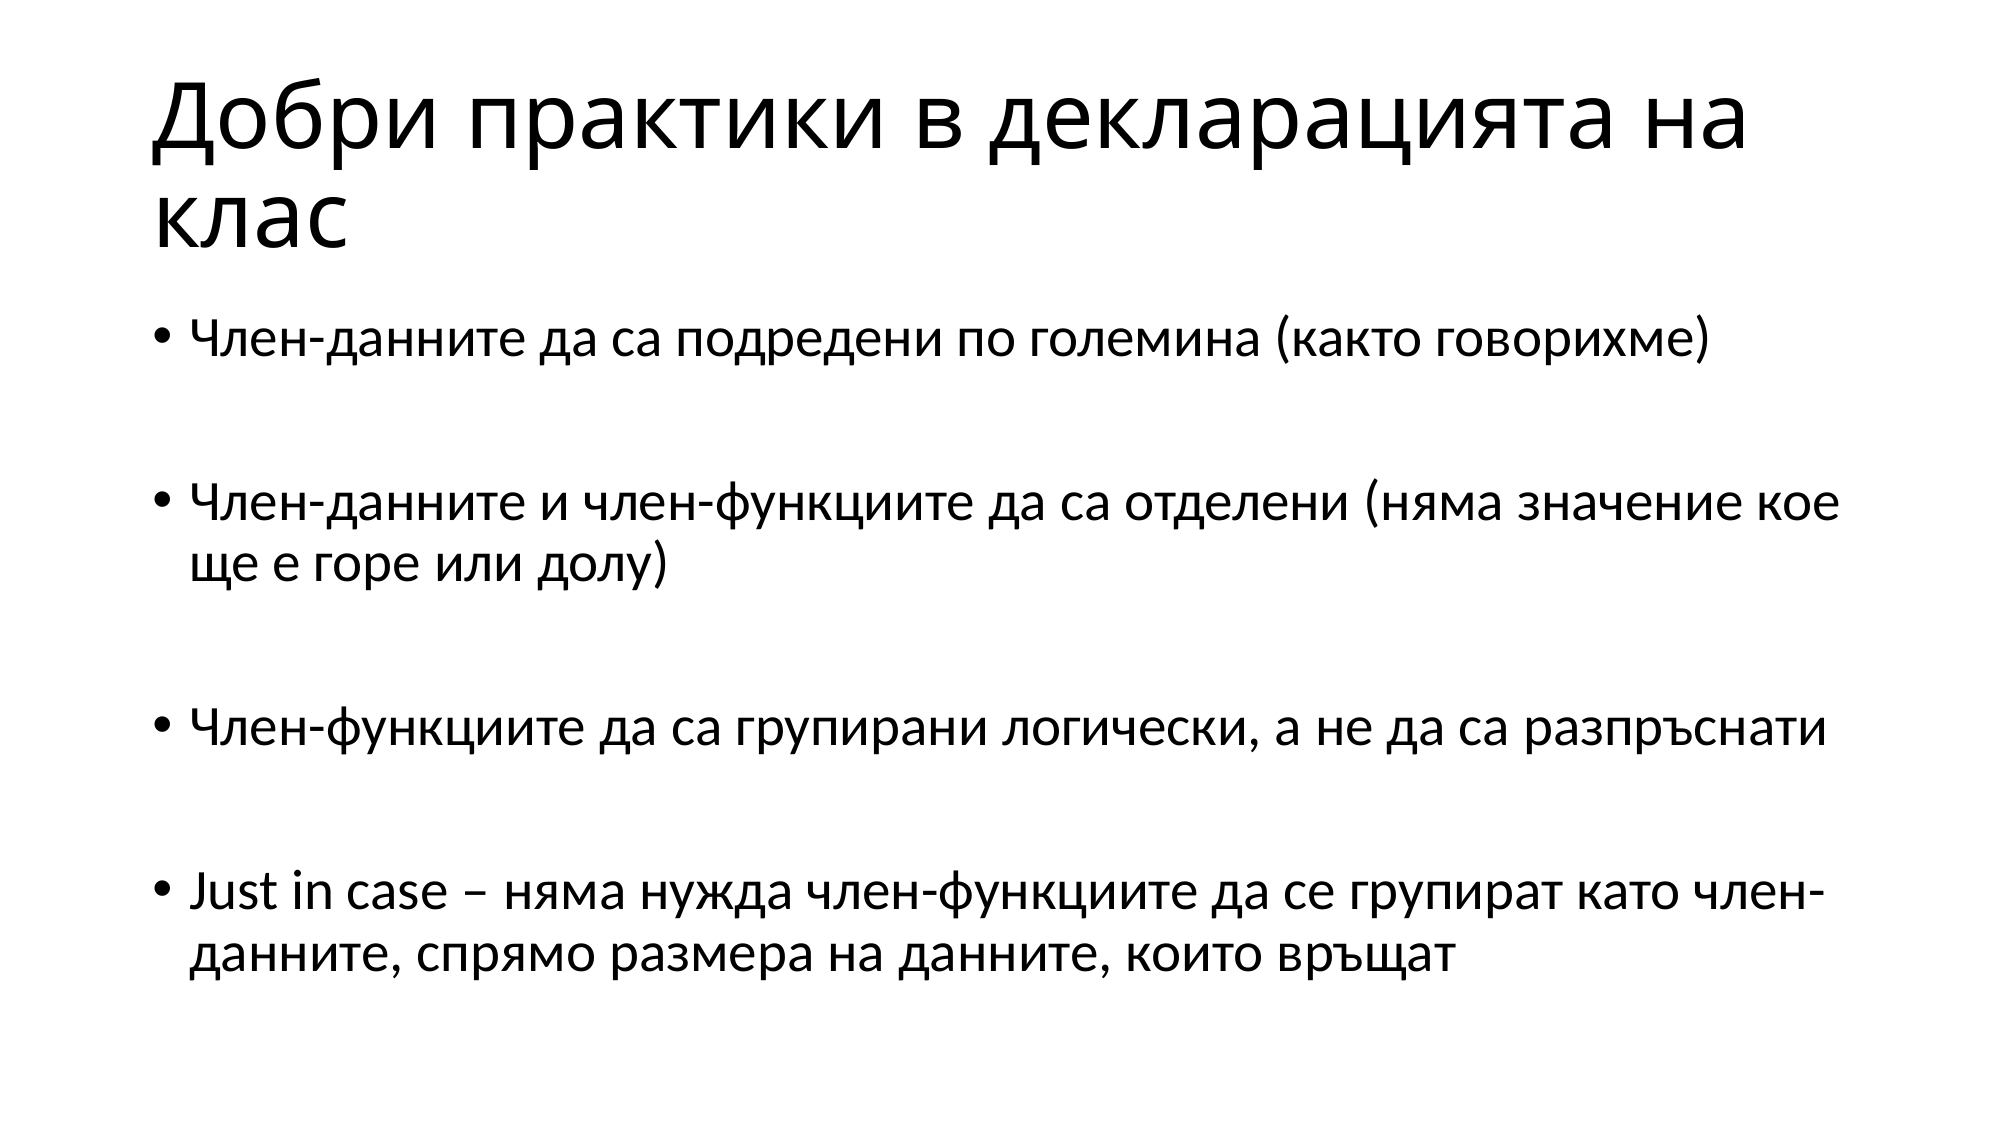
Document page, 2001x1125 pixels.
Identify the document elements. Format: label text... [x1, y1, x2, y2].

list Член-данните да са подредени по големина (както говорихме) Член-данните и член-функциите да са отделени (няма значение кое ще е горе или долу) Член-функциите да са групирани логически, а не да са разпръснати Just in case – няма нужда член-функциите да се групират като член-данните, спрямо размера на данните, които връщат [137, 299, 1863, 1014]
title Добри практики в декларацията на клас [137, 59, 1863, 278]
